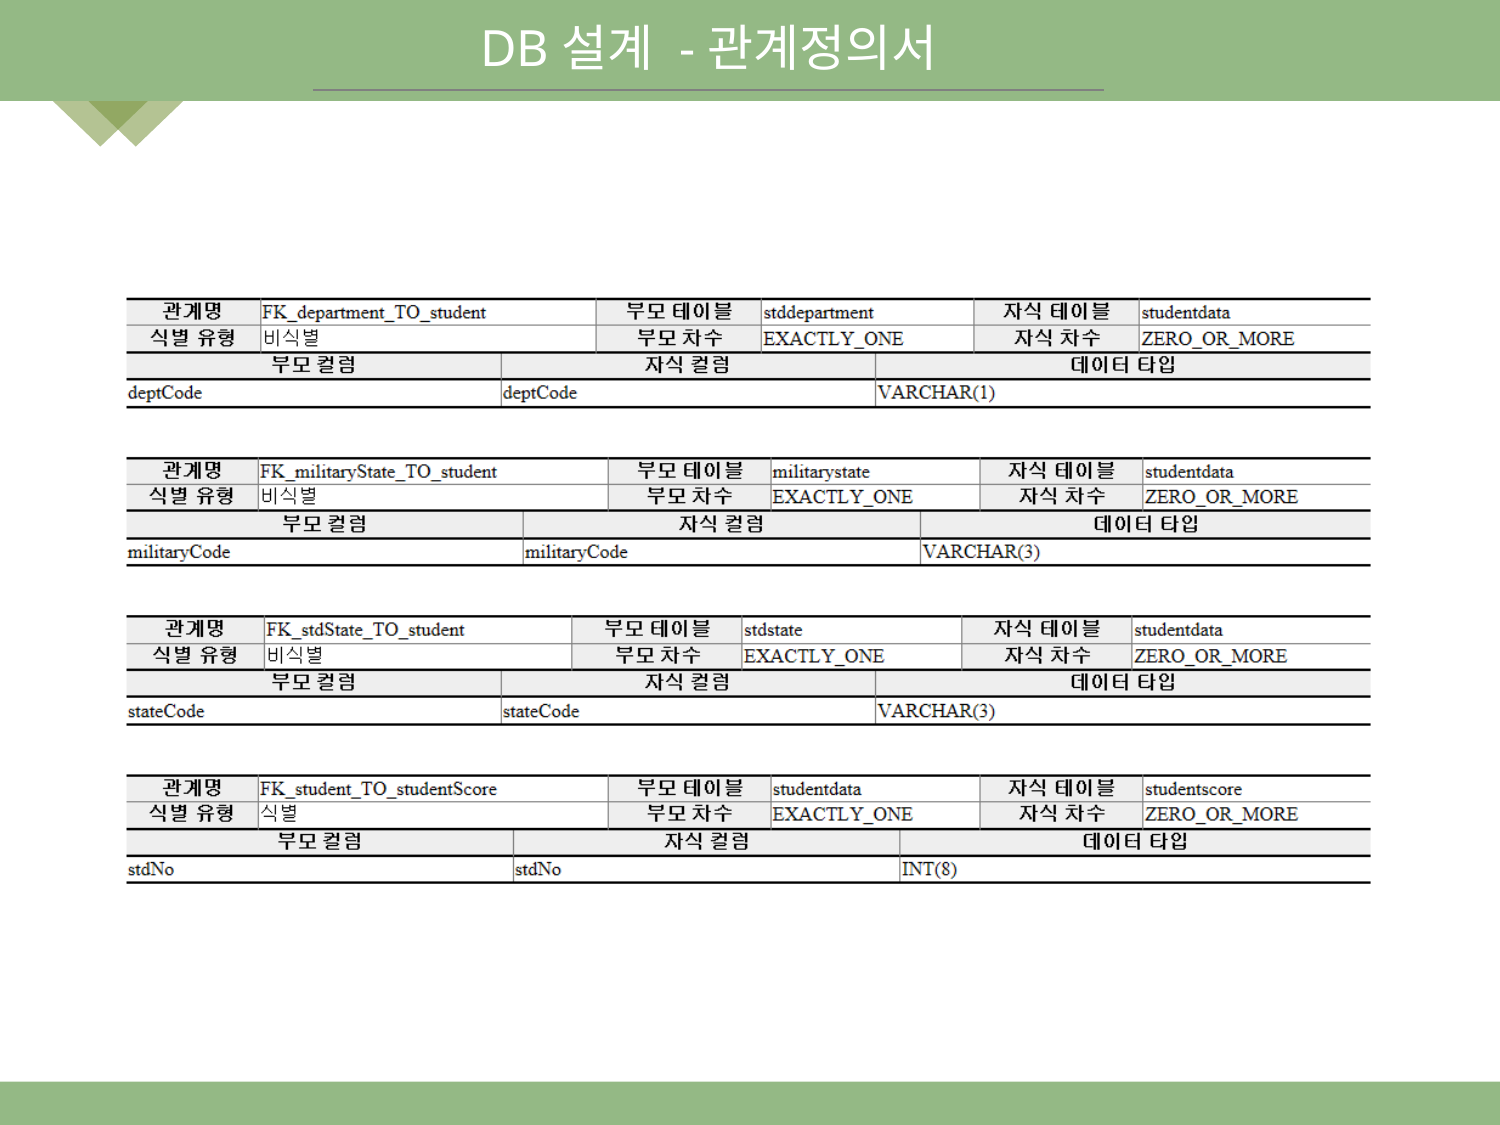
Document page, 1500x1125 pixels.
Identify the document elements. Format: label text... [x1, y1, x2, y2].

text_box [86, 99, 185, 149]
text_box DB설계 -관계정의서 [414, 8, 1003, 84]
text_box [51, 99, 118, 149]
picture [122, 293, 1378, 890]
text_box [0, 99, 1500, 1084]
